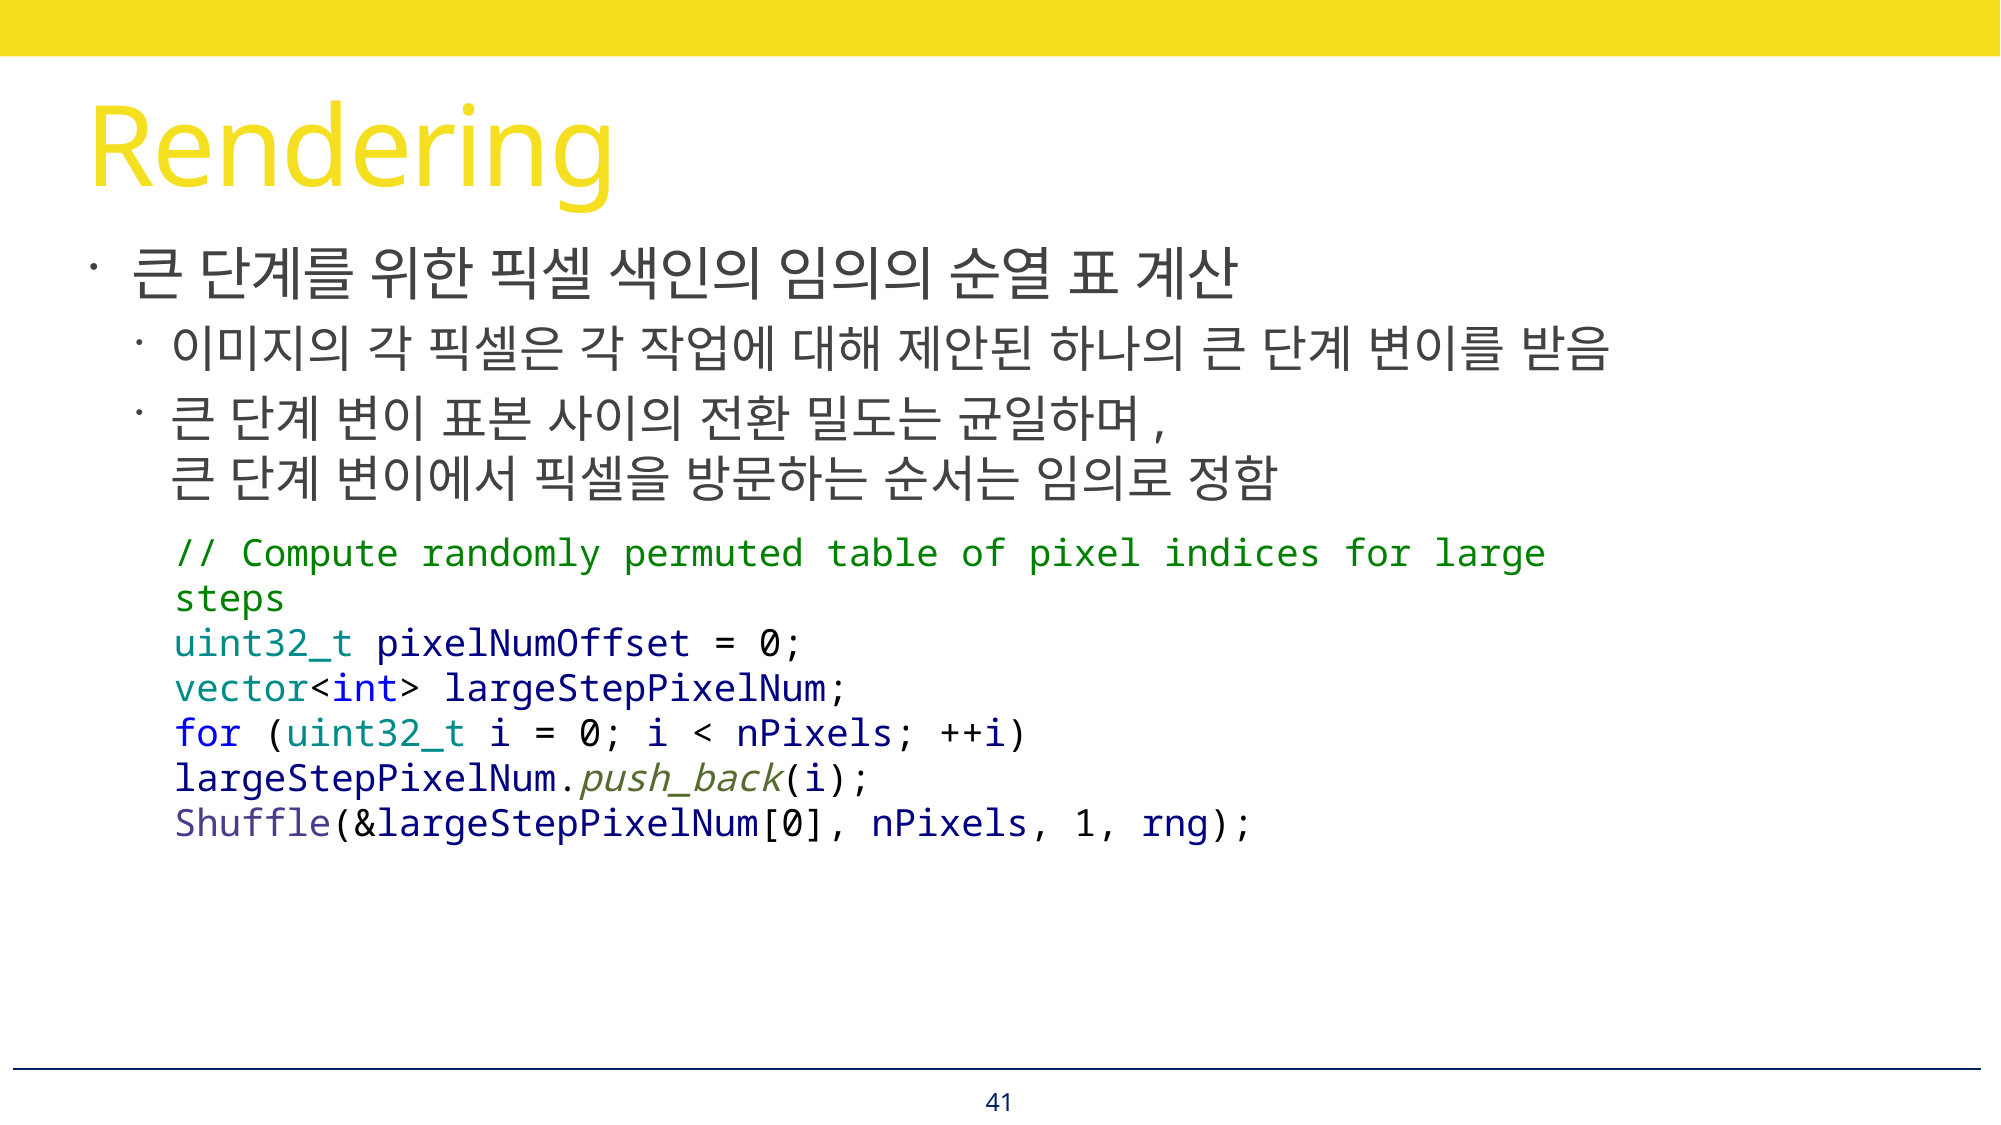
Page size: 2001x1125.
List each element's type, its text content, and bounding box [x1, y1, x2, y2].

slide_number 41 [916, 1078, 1084, 1125]
text_box // Compute randomly permuted table of pixel indices for large steps uint32_t pixelNumOffset = 0; vector<int> largeStepPixelNum; for (uint32_t i = 0; i < nPixels; ++i) largeStepPixelNum.push_back(i); Shuffle(&largeStepPixelNum[0], nPixels, 1, rng); [159, 521, 1632, 852]
list 큰 단계를 위한 픽셀 색인의 임의의 순열 표 계산 이미지의 각 픽셀은 각 작업에 대해 제안된 하나의 큰 단계 변이를 받음 큰 단계 변이 표본 사이의 전환 밀도는 균일하며, 큰 단계 변이에서 픽셀을 방문하는 순서는 임의로 정함 [85, 237, 1915, 1049]
title Rendering [85, 89, 1915, 212]
